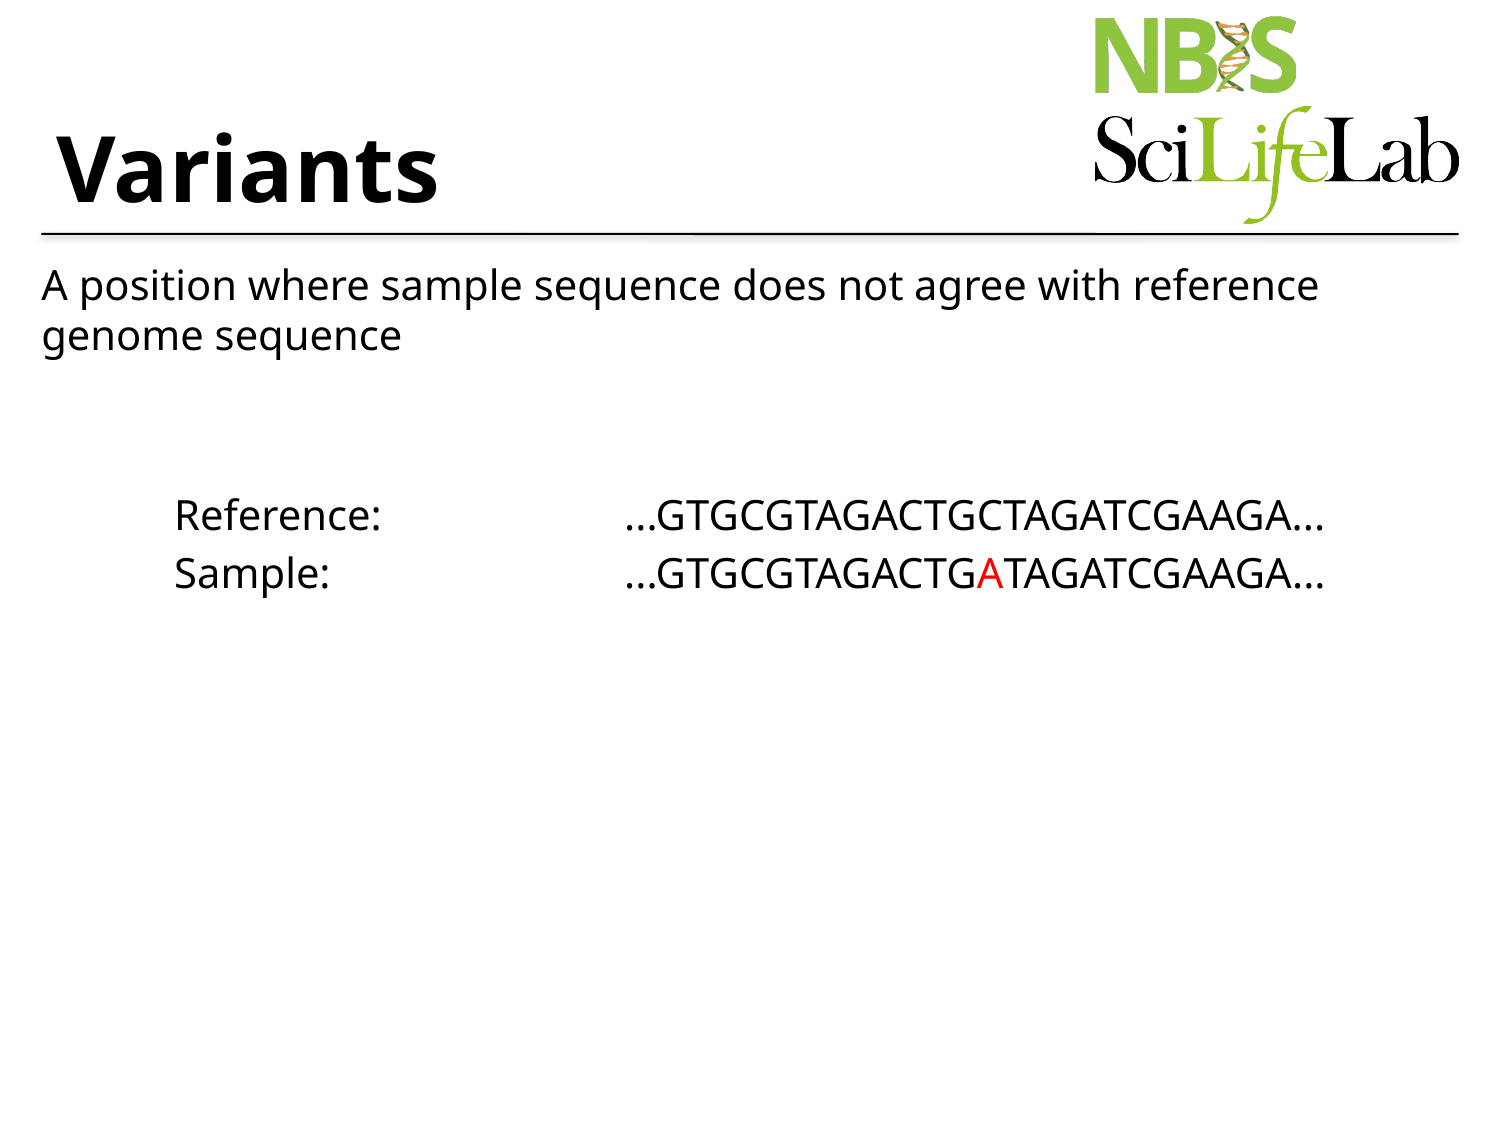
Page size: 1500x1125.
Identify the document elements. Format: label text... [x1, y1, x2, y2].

title Variants [41, 103, 1066, 226]
list A position where sample sequence does not agree with reference genome sequence [41, 258, 1459, 488]
picture [1095, 106, 1459, 224]
text_box Reference: ...GTGCGTAGACTGCTAGATCGAAGA... Sample: ...GTGCGTAGACTGATAGATCGAAGA... [41, 488, 1459, 1059]
